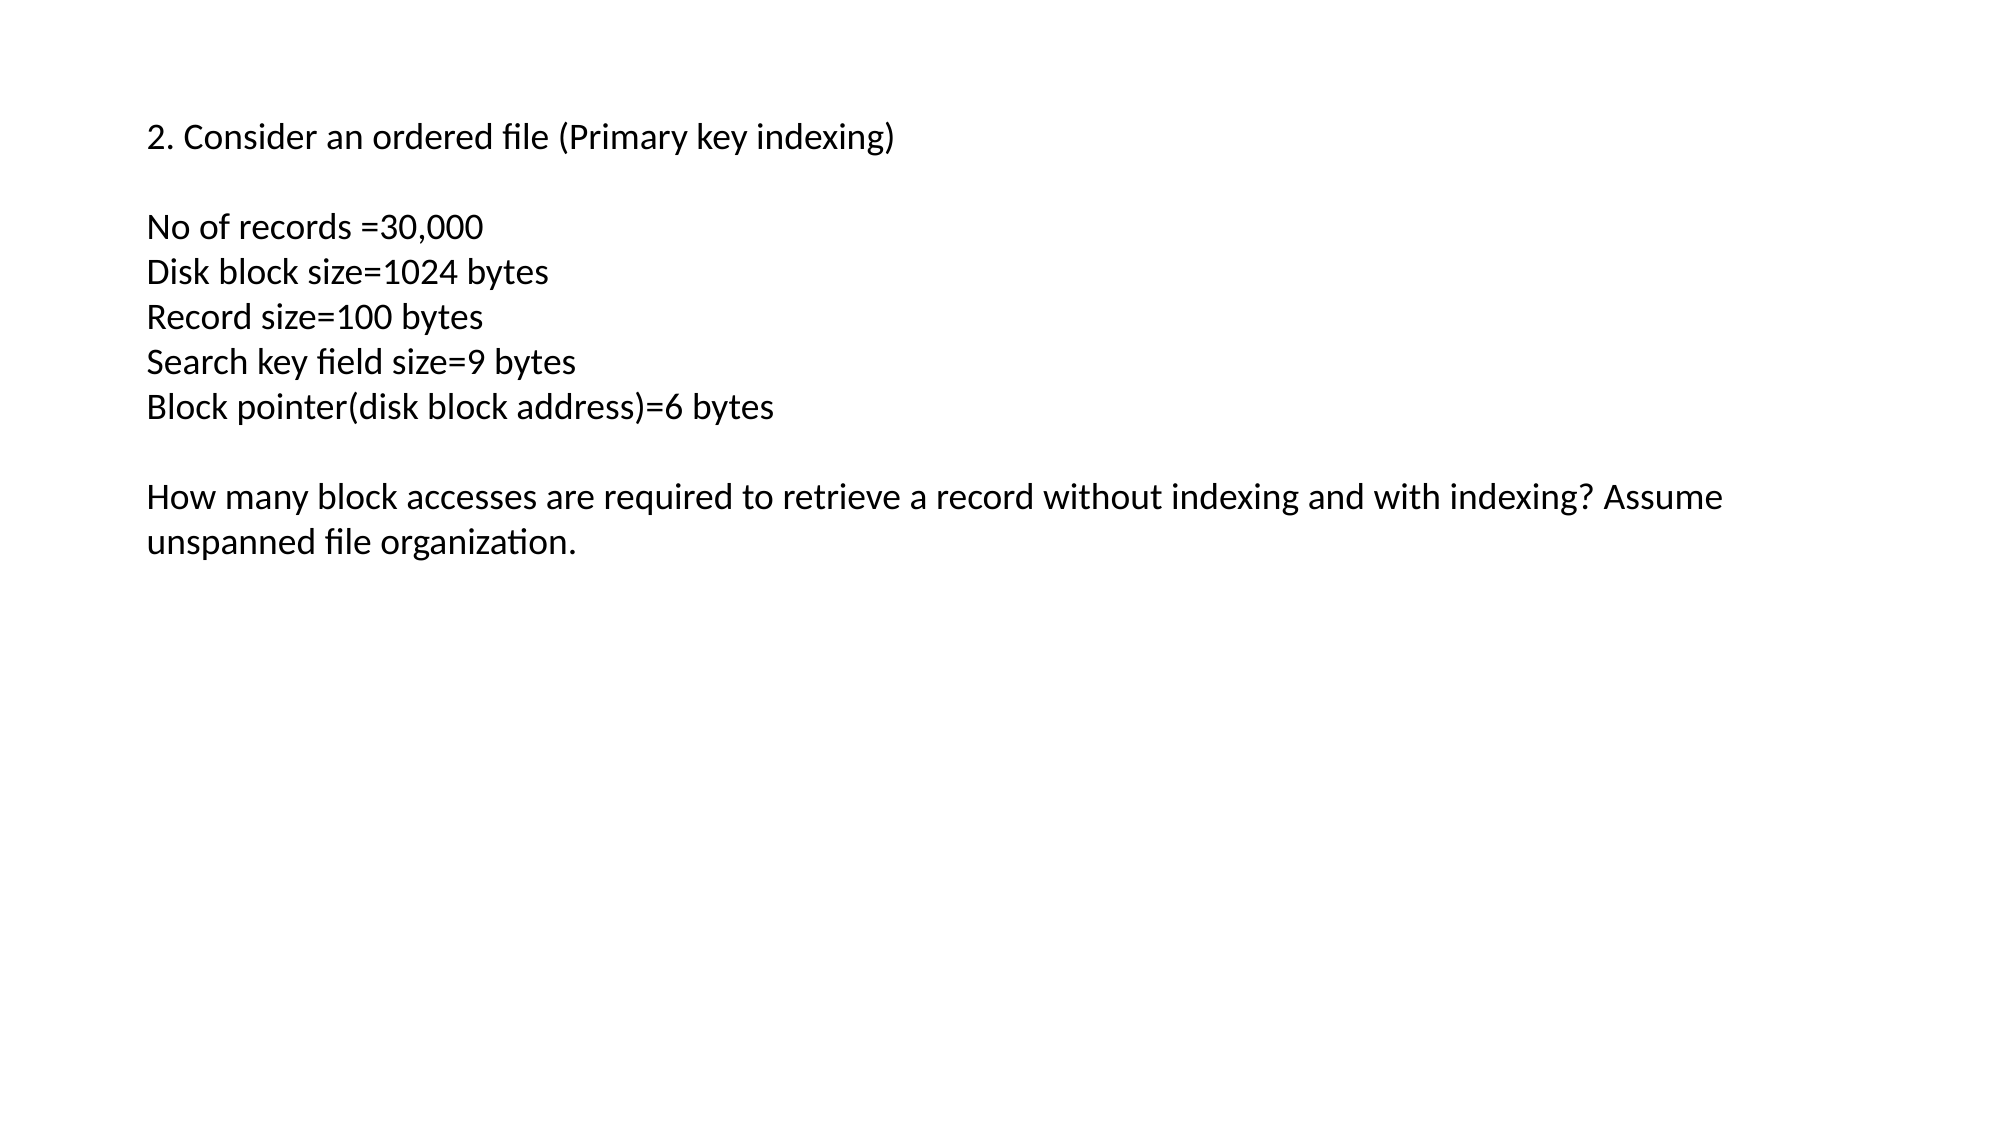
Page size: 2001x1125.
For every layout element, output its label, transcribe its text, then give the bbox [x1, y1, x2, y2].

text_box 2. Consider an ordered file (Primary key indexing) No of records =30,000 Disk block size=1024 bytes Record size=100 bytes Search key field size=9 bytes Block pointer(disk block address)=6 bytes How many block accesses are required to retrieve a record without indexing and with indexing? Assume unspanned file organization. [131, 104, 1912, 570]
